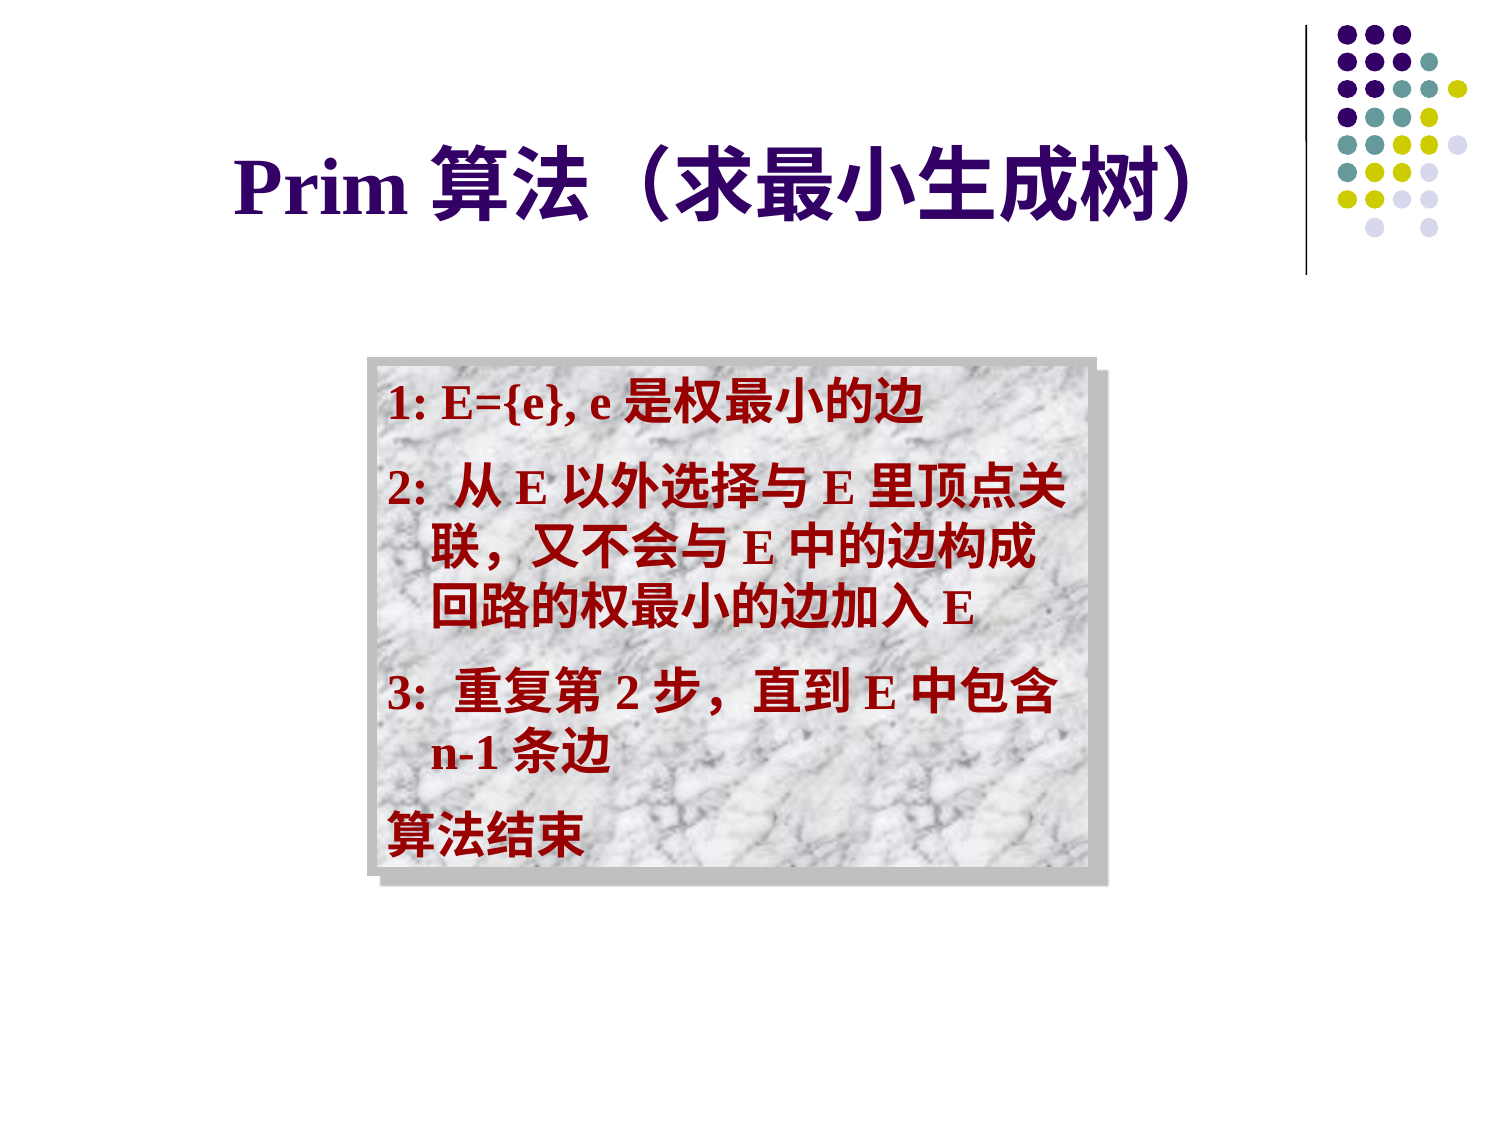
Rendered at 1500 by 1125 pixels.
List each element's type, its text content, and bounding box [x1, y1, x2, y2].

text_box 1: E={e}, e是权最小的边 2: 从E以外选择与E里顶点关联，又不会与E中的边构成回路的权最小的边加入E 3: 重复第2步，直到E中包含n-1条边 算法结束 [372, 361, 1093, 872]
title Prim算法（求最小生成树） [100, 113, 1376, 239]
